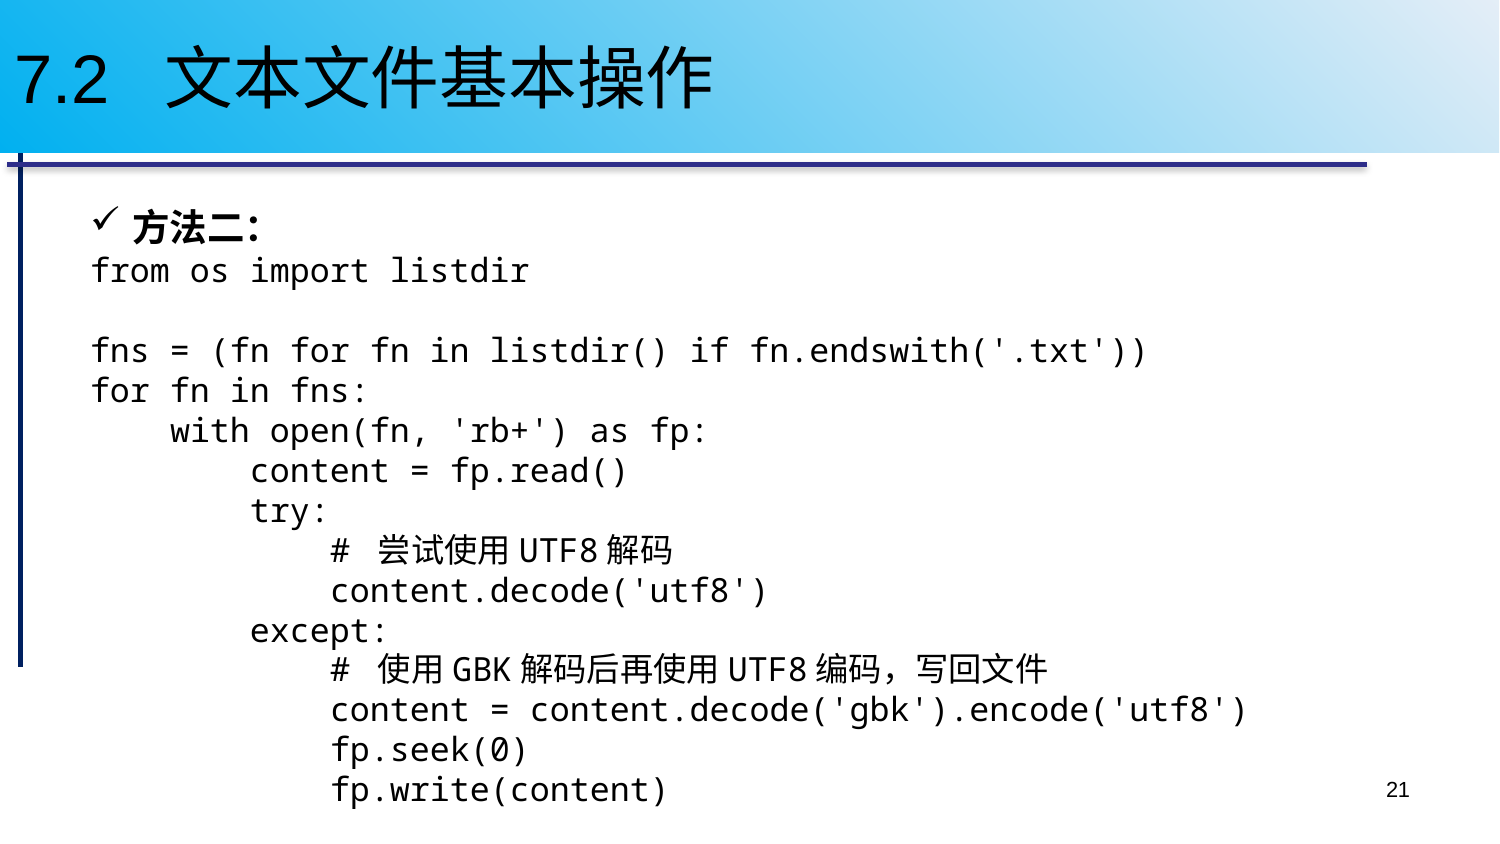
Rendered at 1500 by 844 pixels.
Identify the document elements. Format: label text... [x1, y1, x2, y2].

slide_number 21 [1074, 768, 1426, 828]
list 方法二： from os import listdir fns = (fn for fn in listdir() if fn.endswith('.txt')) for fn in fns: with open(fn, 'rb+') as fp: content = fp.read() try: # 尝试使用UTF8解码 content.decode('utf8') except: # 使用GBK解码后再使用UTF8编码，写回文件 content = content.decode('gbk').encode('utf8') fp.seek(0) fp.write(content) [74, 196, 1426, 755]
title 7.2 文本文件基本操作 [0, 0, 1500, 153]
